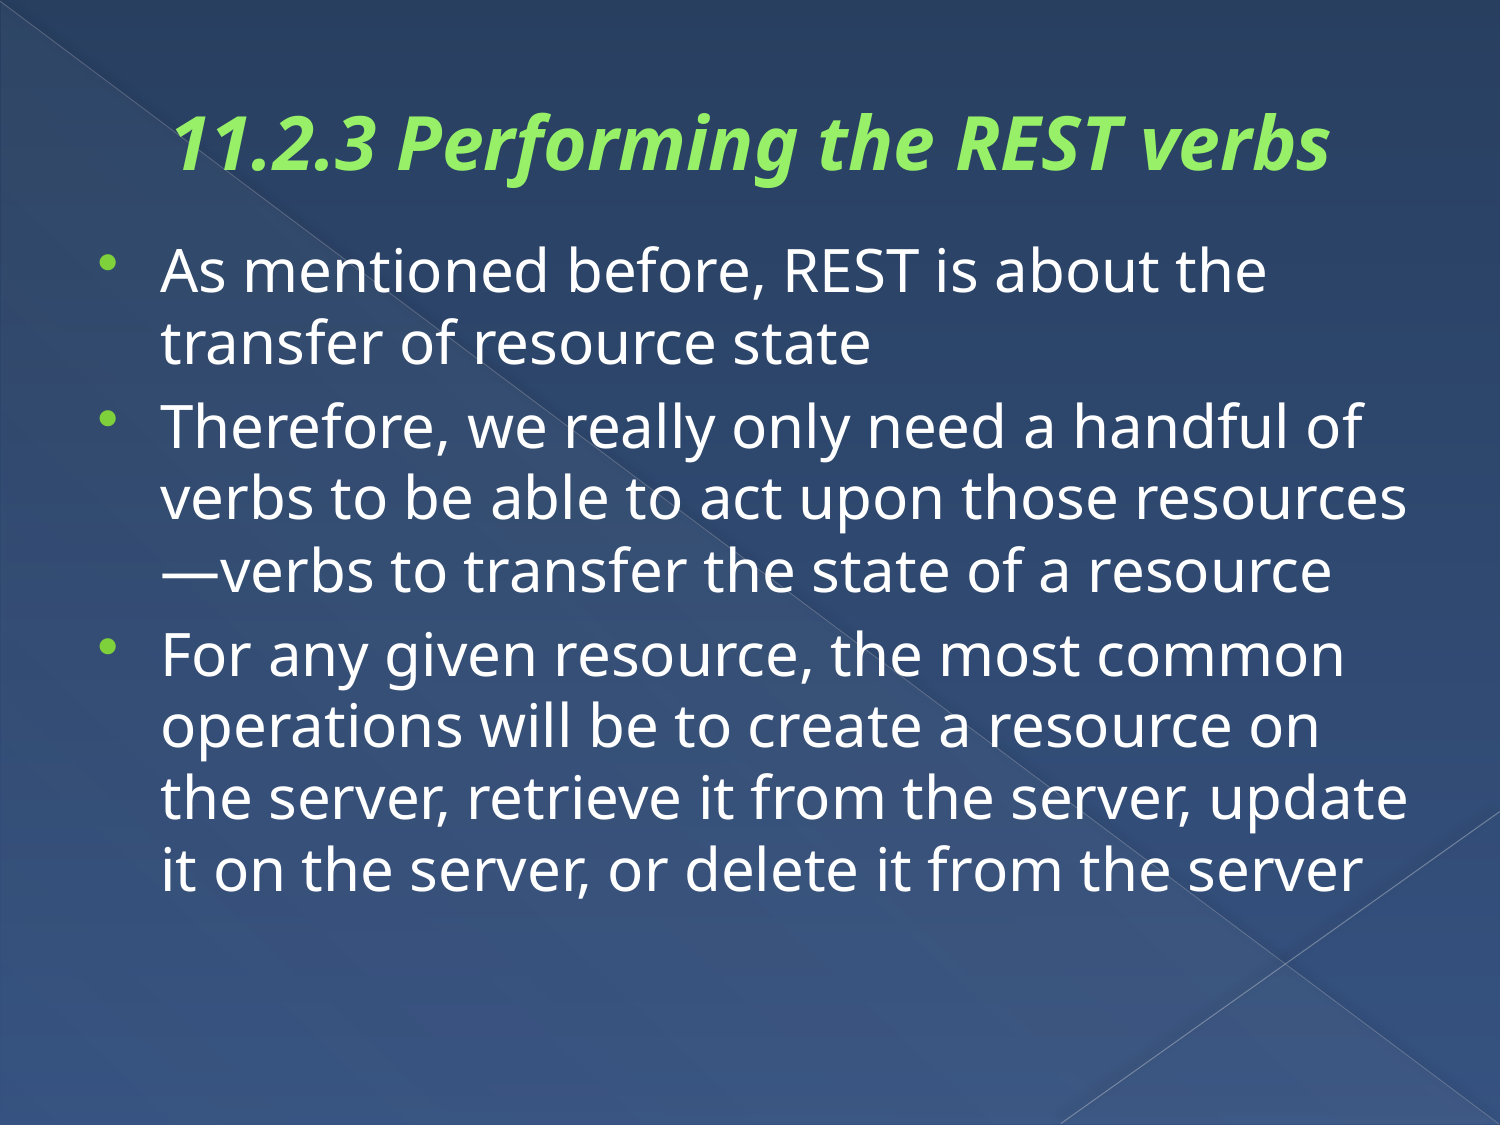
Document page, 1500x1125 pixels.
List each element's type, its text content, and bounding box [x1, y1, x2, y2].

list As mentioned before, REST is about the transfer of resource state Therefore, we really only need a handful of verbs to be able to act upon those resources—verbs to transfer the state of a resource For any given resource, the most common operations will be to create a resource on the server, retrieve it from the server, update it on the server, or delete it from the server [75, 224, 1425, 1059]
title 11.2.3 Performing the REST verbs [75, 43, 1425, 224]
